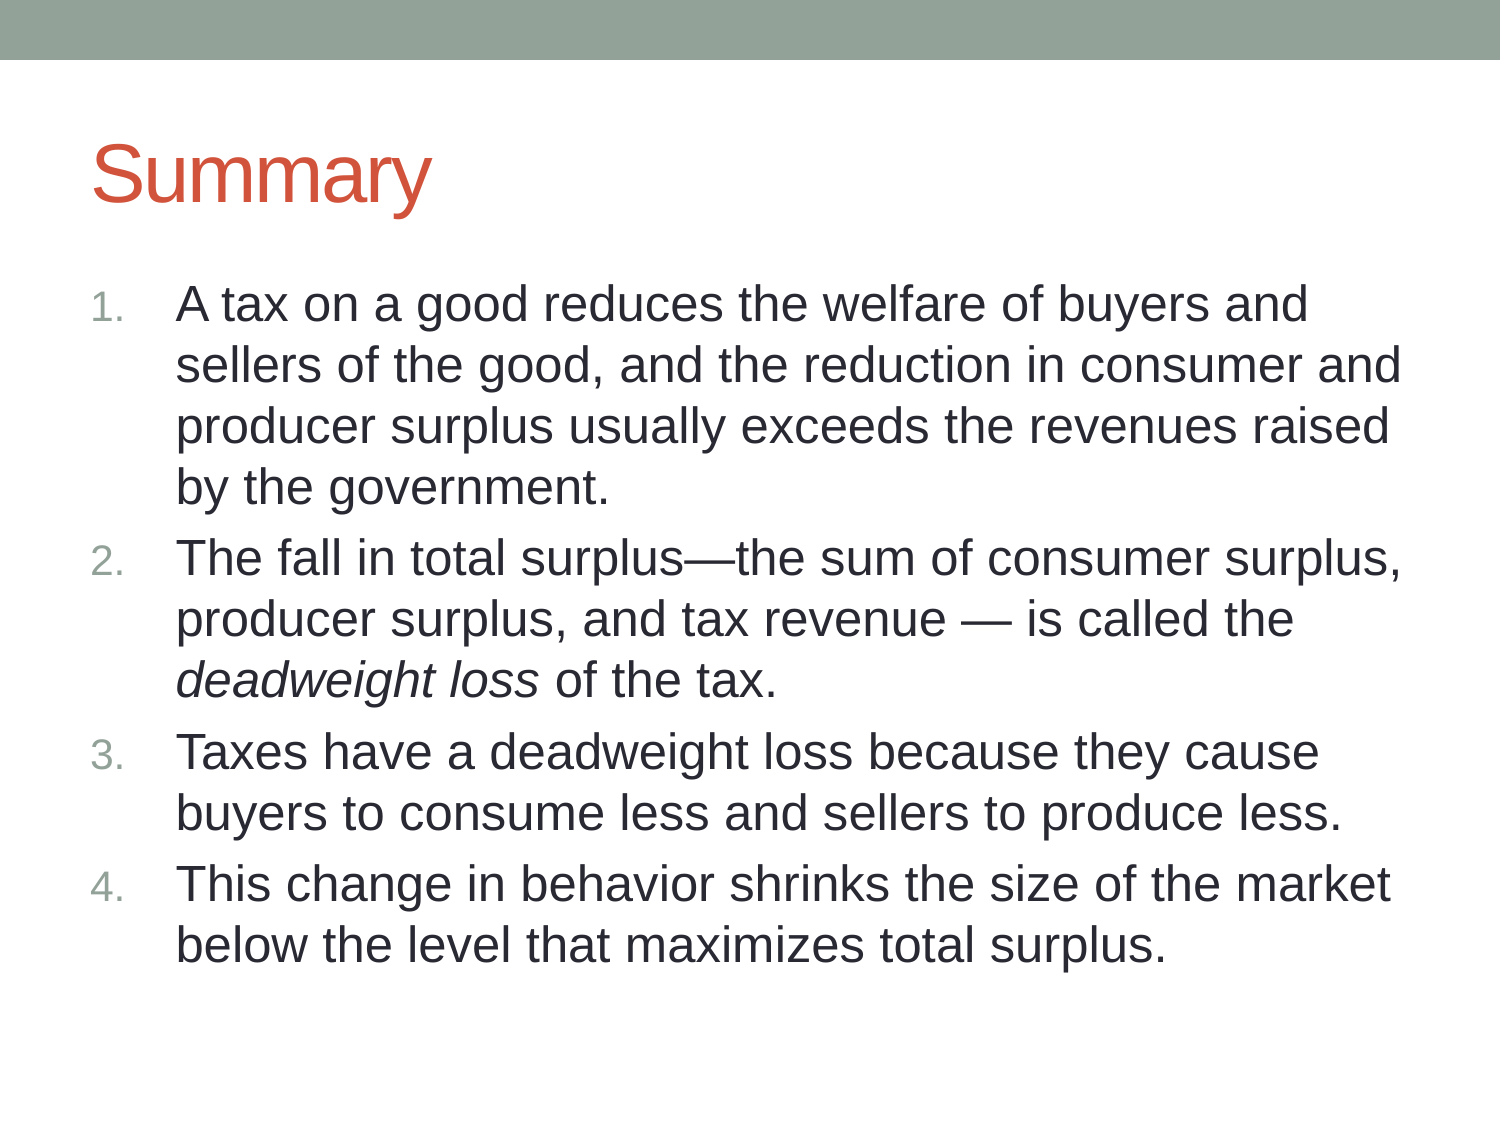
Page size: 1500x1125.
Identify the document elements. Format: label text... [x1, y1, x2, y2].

title Summary [75, 87, 1425, 250]
list A tax on a good reduces the welfare of buyers and sellers of the good, and the reduction in consumer and producer surplus usually exceeds the revenues raised by the government. The fall in total surplus—the sum of consumer surplus, producer surplus, and tax revenue — is called the deadweight loss of the tax. Taxes have a deadweight loss because they cause buyers to consume less and sellers to produce less. This change in behavior shrinks the size of the market below the level that maximizes total surplus. [75, 262, 1425, 1063]
